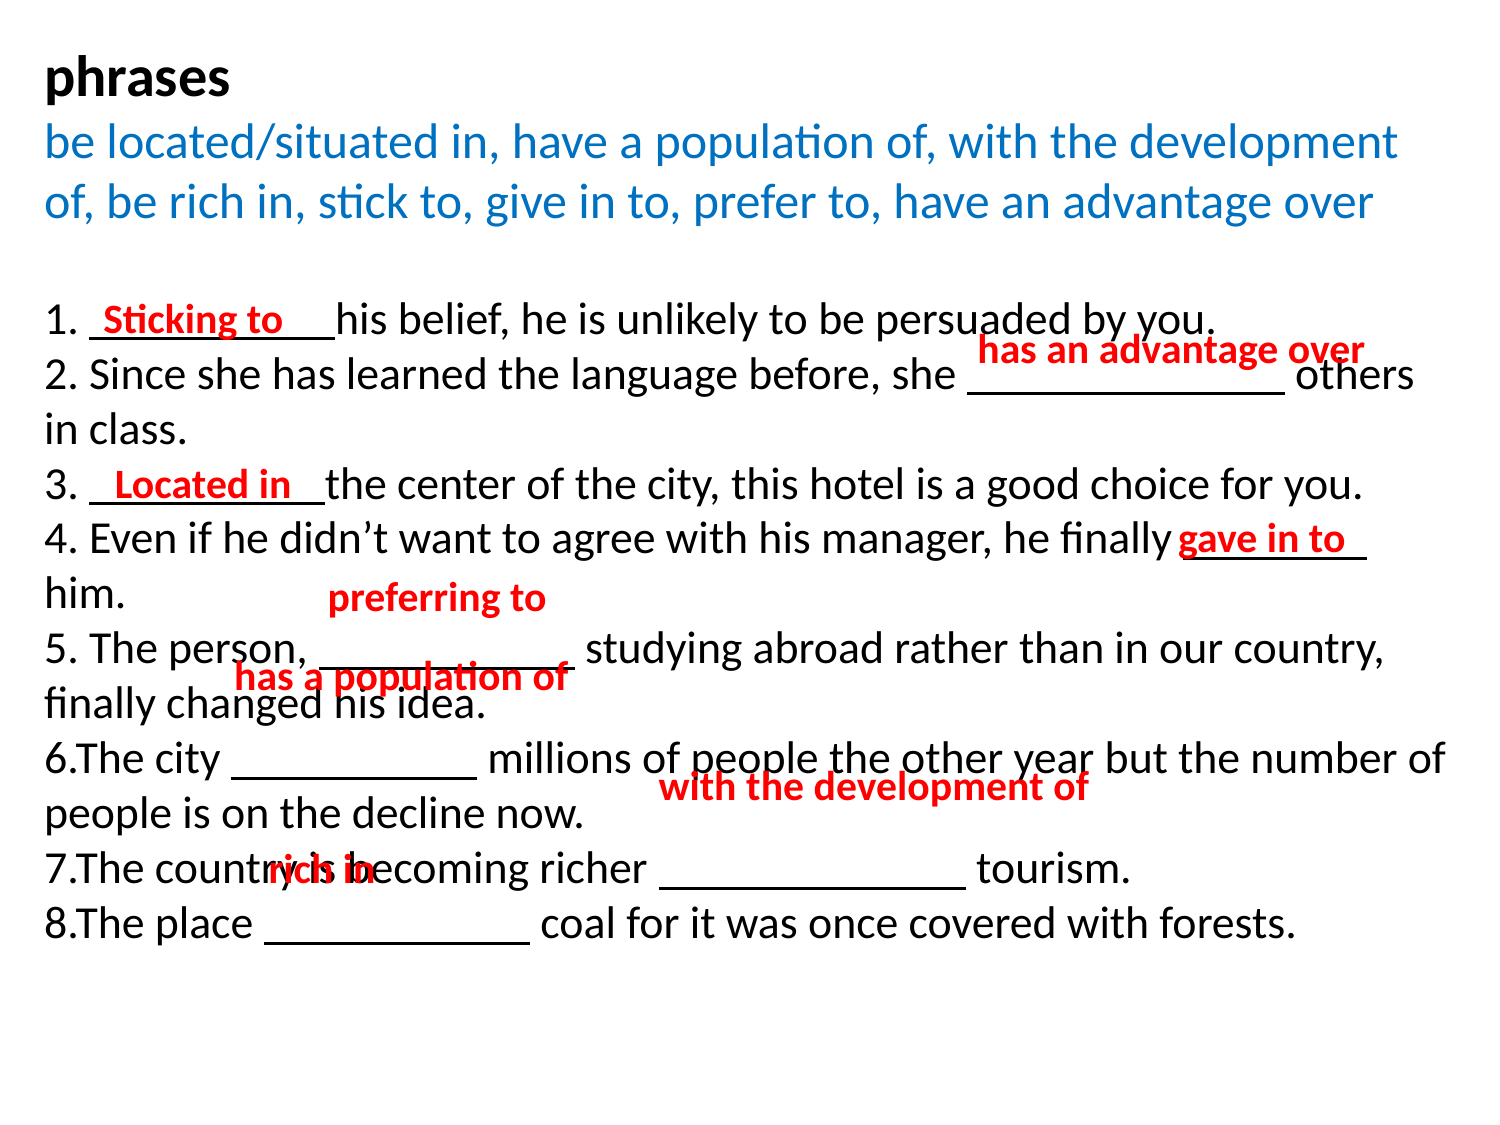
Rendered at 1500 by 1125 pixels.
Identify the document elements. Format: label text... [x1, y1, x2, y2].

text_box has a population of [219, 641, 620, 706]
text_box Located in [100, 449, 372, 515]
text_box gave in to [1163, 503, 1436, 569]
text_box Sticking to [88, 284, 361, 349]
text_box rich in [253, 834, 526, 899]
text_box preferring to [312, 562, 585, 628]
text_box phrases be located/situated in, have a population of, with the development of, be rich in, stick to, give in to, prefer to, have an advantage over 1. his belief, he is unlikely to be persuaded by you. 2. Since she has learned the language before, she others in class. 3. the center of the city, this hotel is a good choice for you. 4. Even if he didn’t want to agree with his manager, he finally him. 5. The person, studying abroad rather than in our country, finally changed his idea. 6.The city millions of people the other year but the number of people is on the decline now. 7.The country is becoming richer tourism. 8.The place coal for it was once covered with forests. [29, 30, 1471, 956]
text_box with the development of [643, 751, 1128, 817]
text_box has an advantage over [962, 314, 1388, 380]
